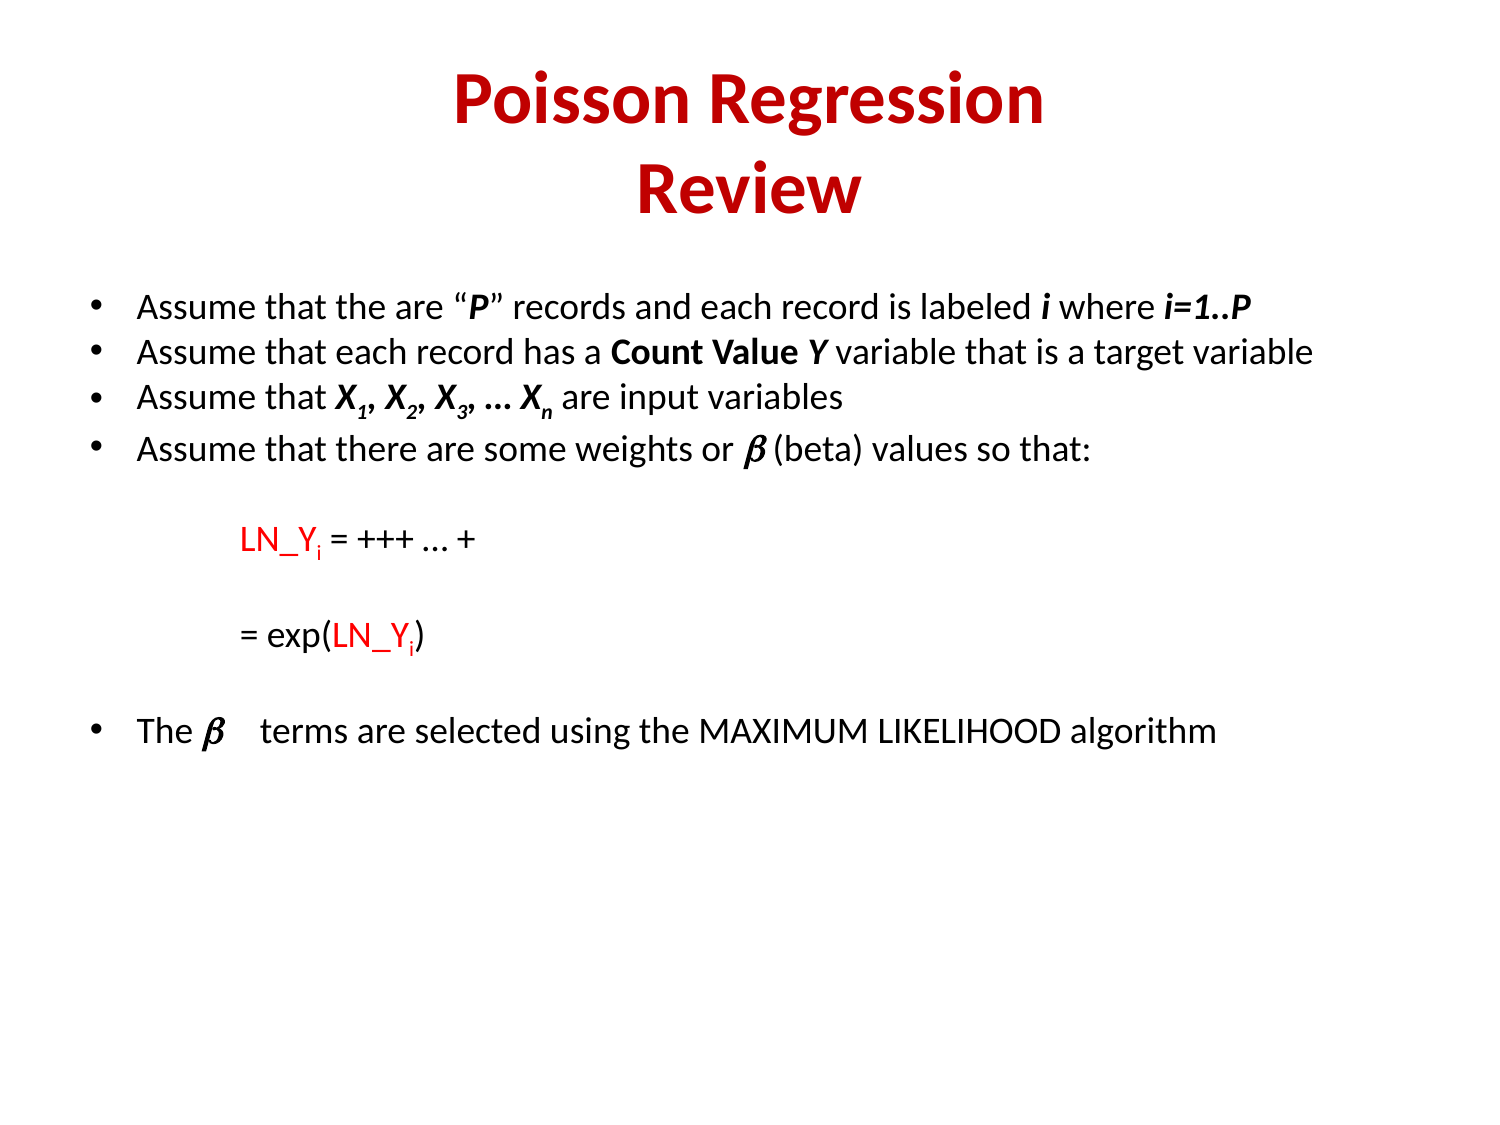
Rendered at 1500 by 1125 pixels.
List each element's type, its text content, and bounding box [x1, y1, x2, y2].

title Poisson Regression Review [75, 45, 1425, 233]
